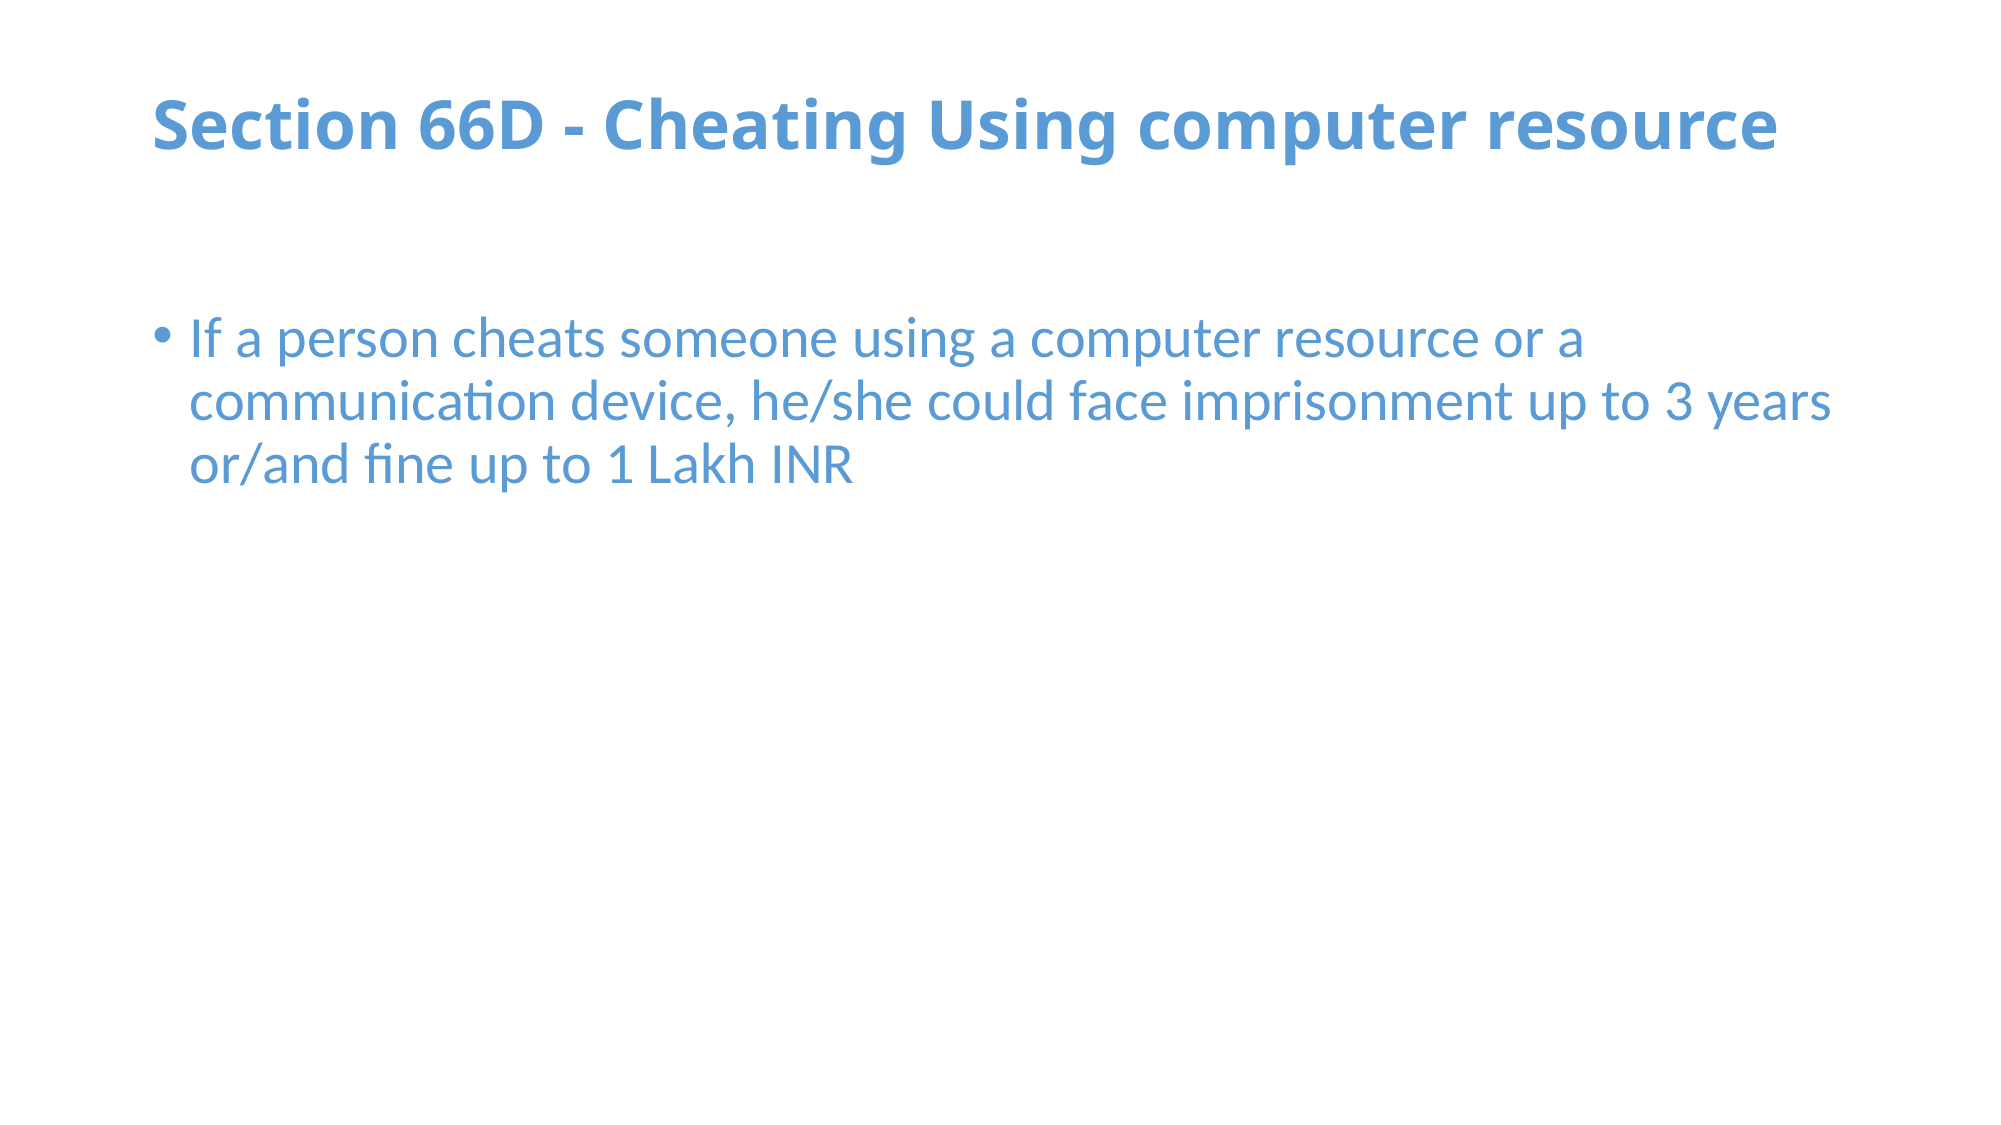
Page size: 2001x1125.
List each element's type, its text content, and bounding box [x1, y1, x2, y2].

title Section 66D - Cheating Using computer resource [137, 59, 1863, 278]
list If a person cheats someone using a computer resource or a communication device, he/she could face imprisonment up to 3 years or/and fine up to 1 Lakh INR [137, 299, 1863, 1014]
